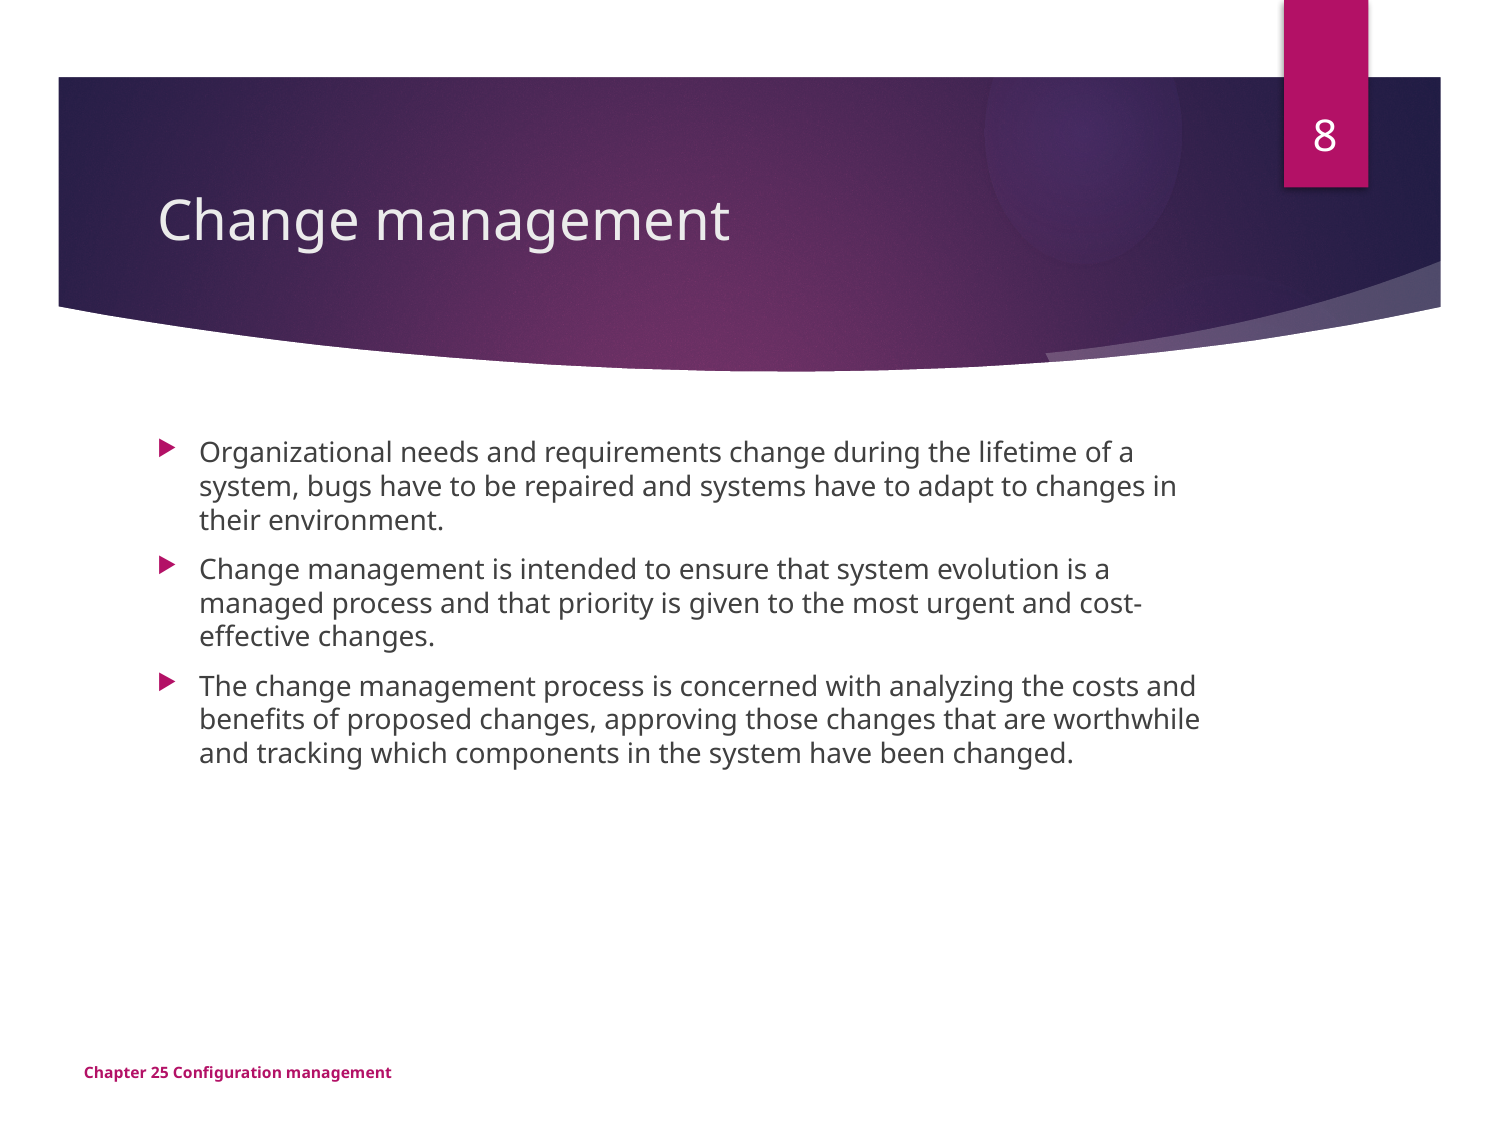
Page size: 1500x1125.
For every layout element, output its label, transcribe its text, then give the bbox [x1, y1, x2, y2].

slide_number 8 [1273, 48, 1377, 175]
footer Chapter 25 Configuration management [69, 1048, 544, 1099]
list Organizational needs and requirements change during the lifetime of a system, bugs have to be repaired and systems have to adapt to changes in their environment. Change management is intended to ensure that system evolution is a managed process and that priority is given to the most urgent and cost-effective changes. The change management process is concerned with analyzing the costs and benefits of proposed changes, approving those changes that are worthwhile and tracking which components in the system have been changed. [142, 427, 1228, 988]
title Change management [142, 159, 1220, 276]
